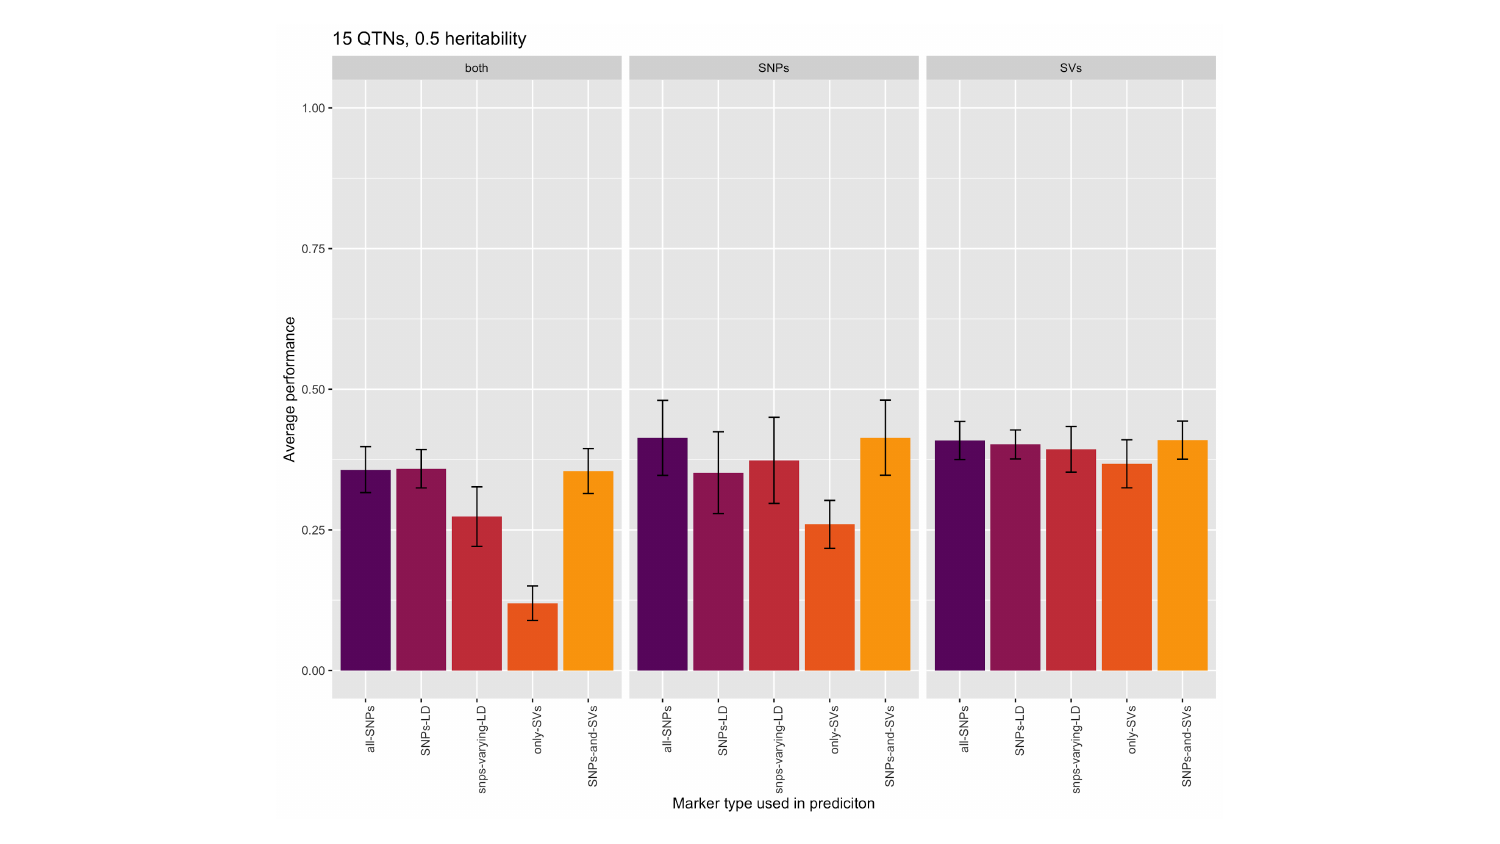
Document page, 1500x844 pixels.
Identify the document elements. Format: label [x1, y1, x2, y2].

picture [276, 24, 1224, 819]
